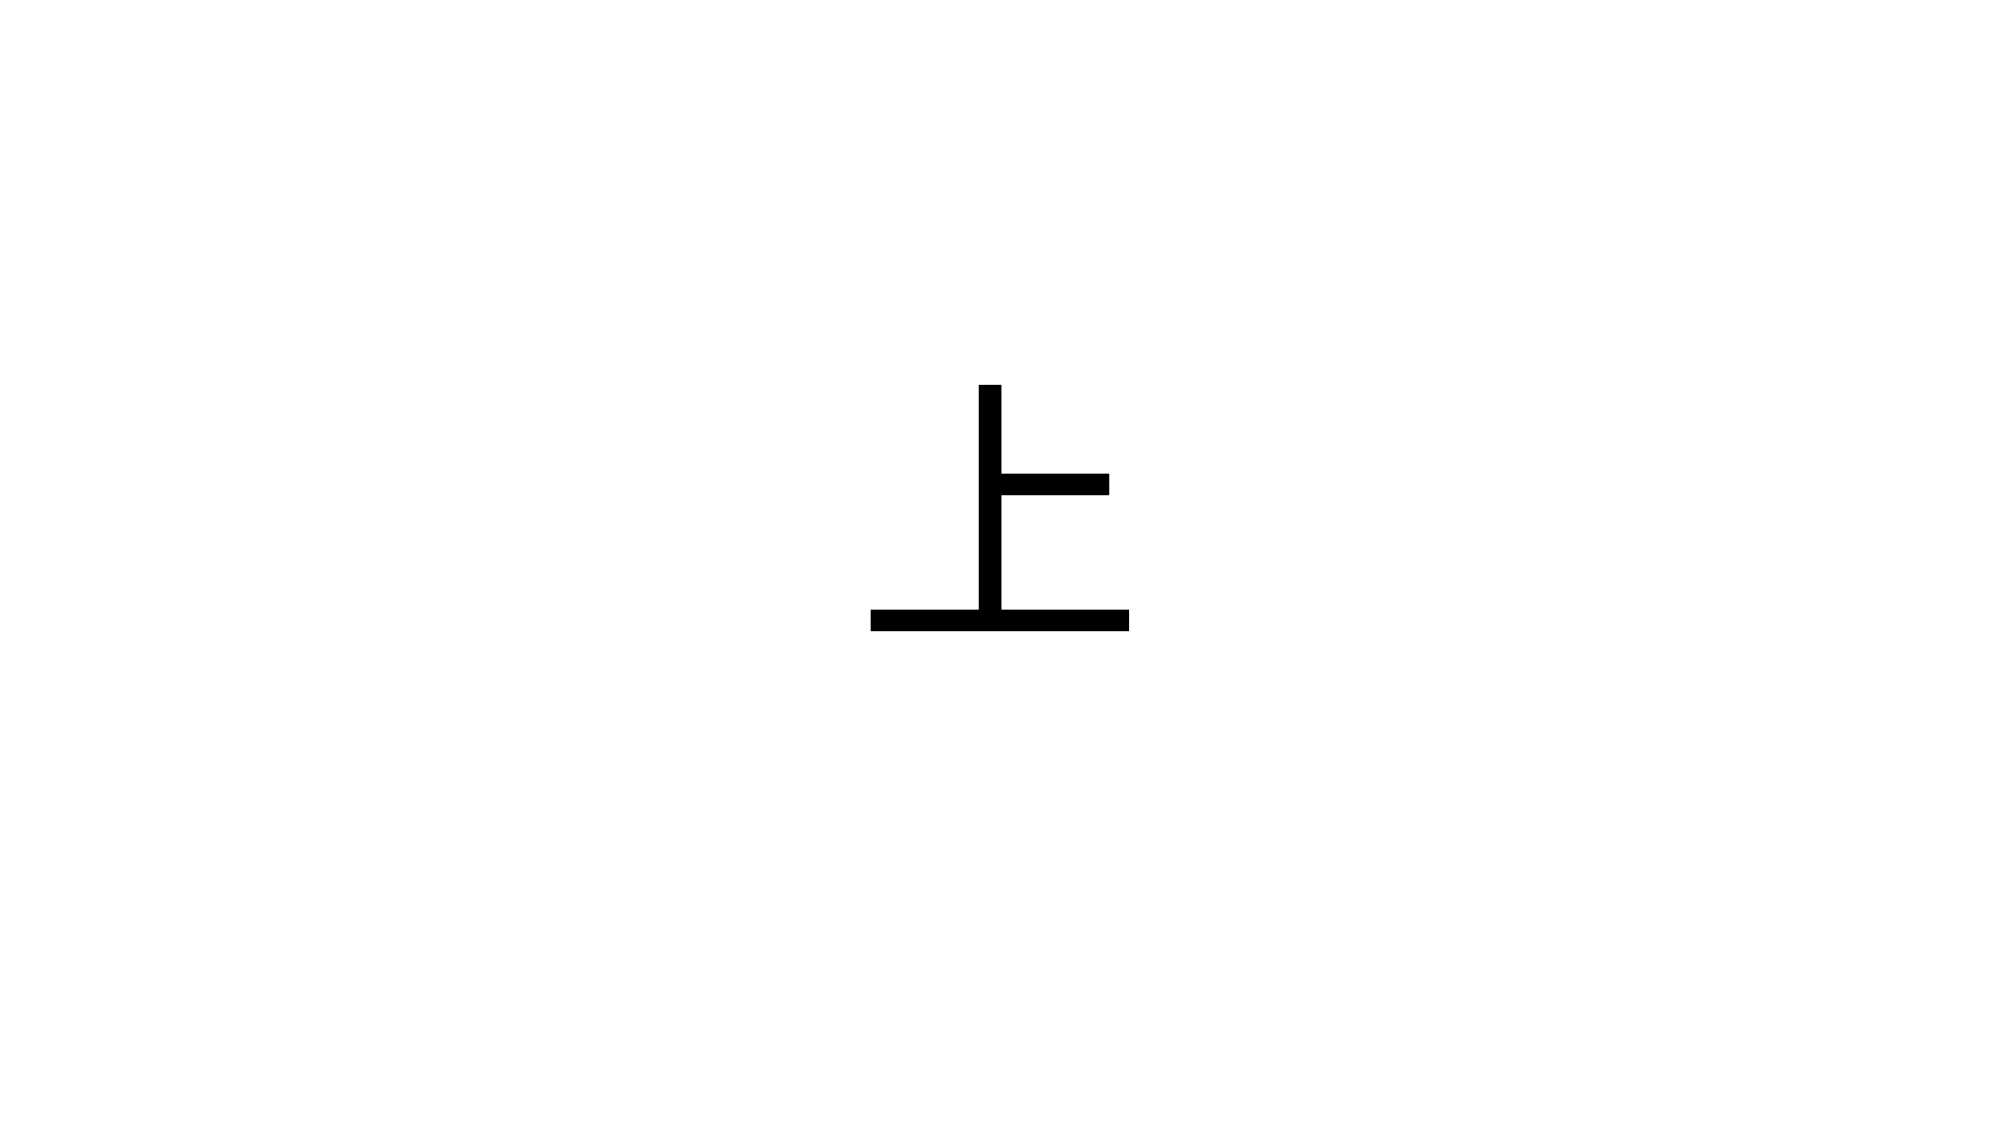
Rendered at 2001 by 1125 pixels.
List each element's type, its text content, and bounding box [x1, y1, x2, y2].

title 上 [137, 59, 1863, 999]
